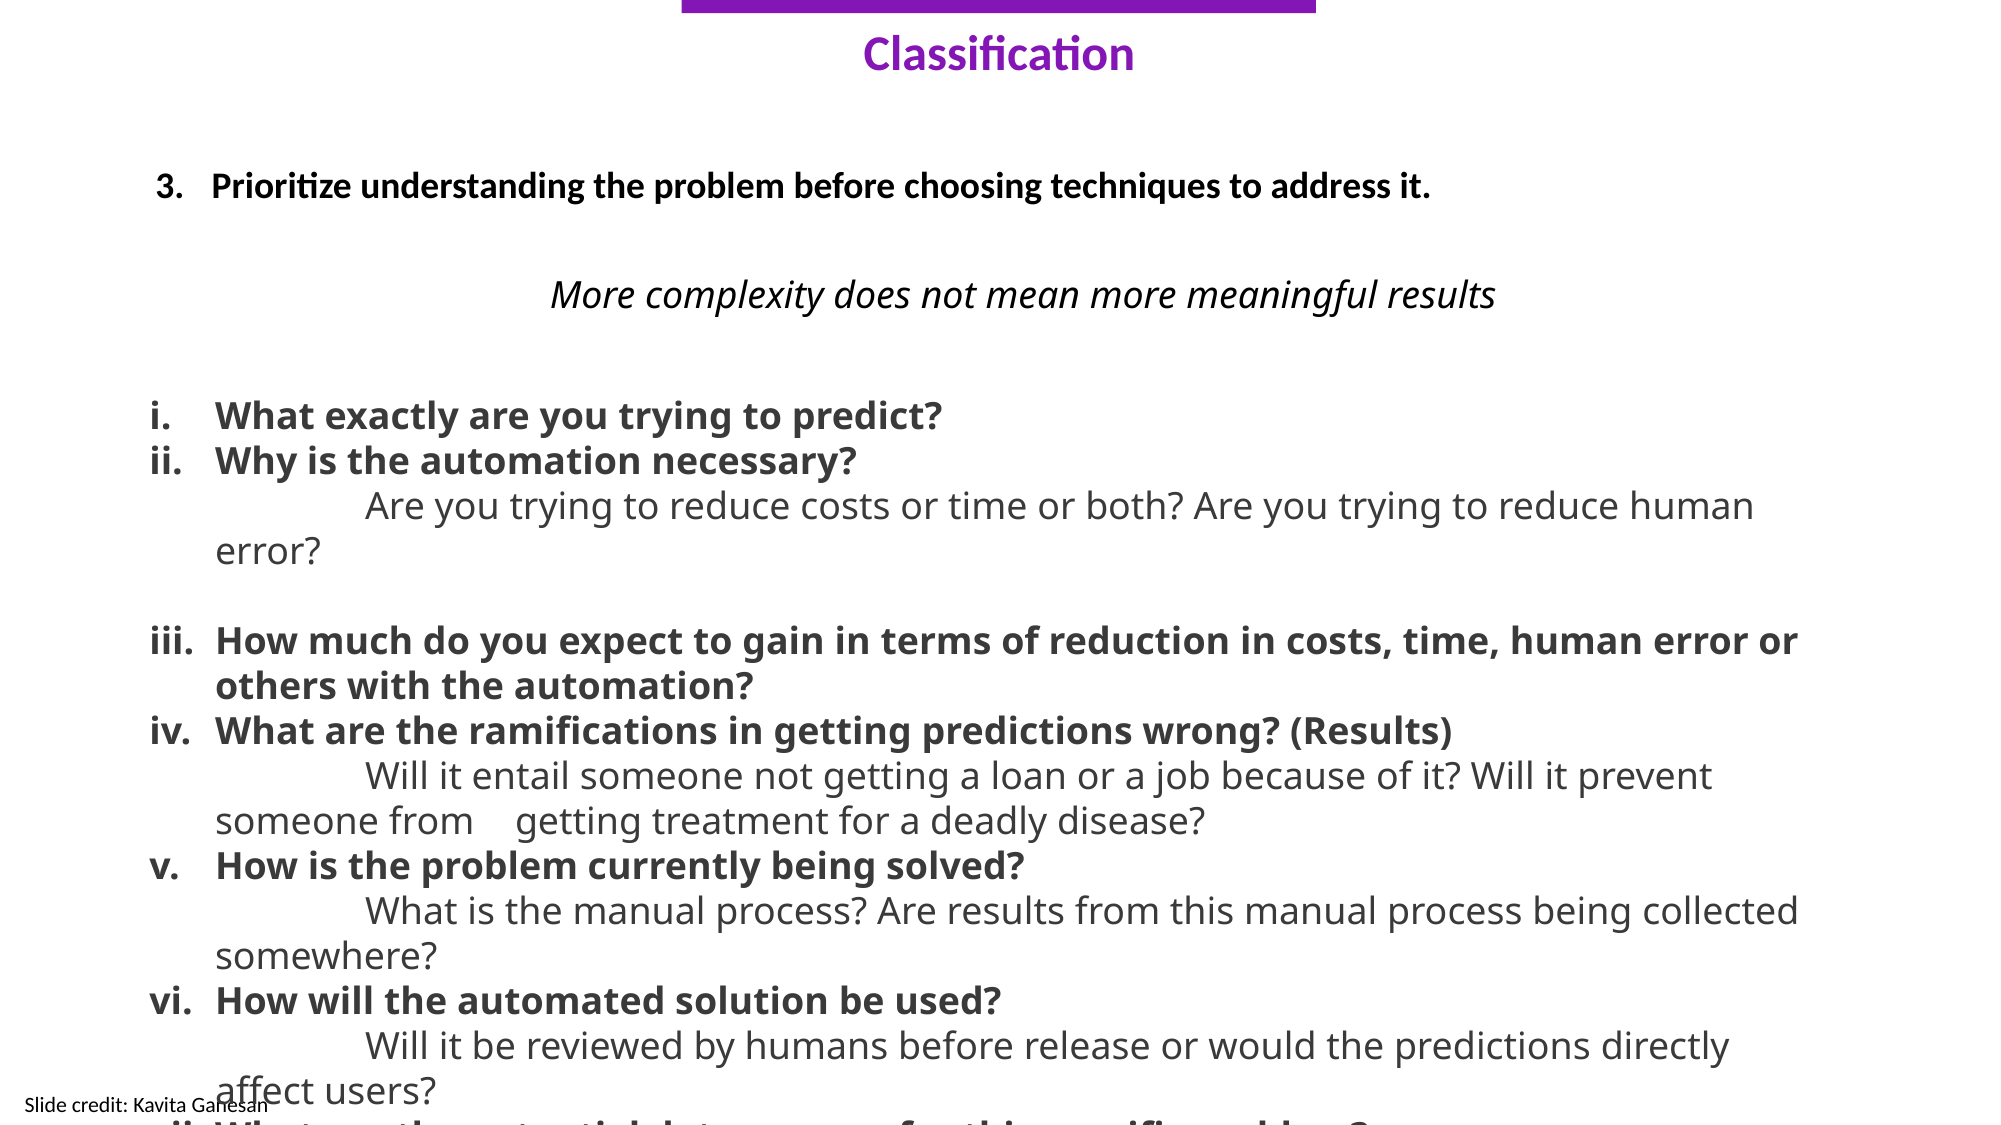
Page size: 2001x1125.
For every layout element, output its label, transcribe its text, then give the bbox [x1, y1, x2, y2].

text_box Slide credit: Kavita Ganesan [9, 1083, 134, 1125]
text_box Classification [664, 13, 1335, 89]
text_box More complexity does not mean more meaningful results [535, 263, 1536, 324]
text_box Prioritize understanding the problem before choosing techniques to address it. [140, 153, 1819, 259]
text_box [681, 0, 1317, 13]
text_box What exactly are you trying to predict? Why is the automation necessary? Are you trying to reduce costs or time or both? Are you trying to reduce human error? How much do you expect to gain in terms of reduction in costs, time, human error or others with the automation? What are the ramifications in getting predictions wrong? (Results) Will it entail someone not getting a loan or a job because of it? Will it prevent someone from getting treatment for a deadly disease? How is the problem currently being solved? What is the manual process? Are results from this manual process being collected somewhere? How will the automated solution be used? Will it be reviewed by humans before release or would the predictions directly affect users? What are the potential data sources for this specific problem? Do you have the budget and time to be able to acquire labeled data if needed? [134, 384, 1839, 1125]
